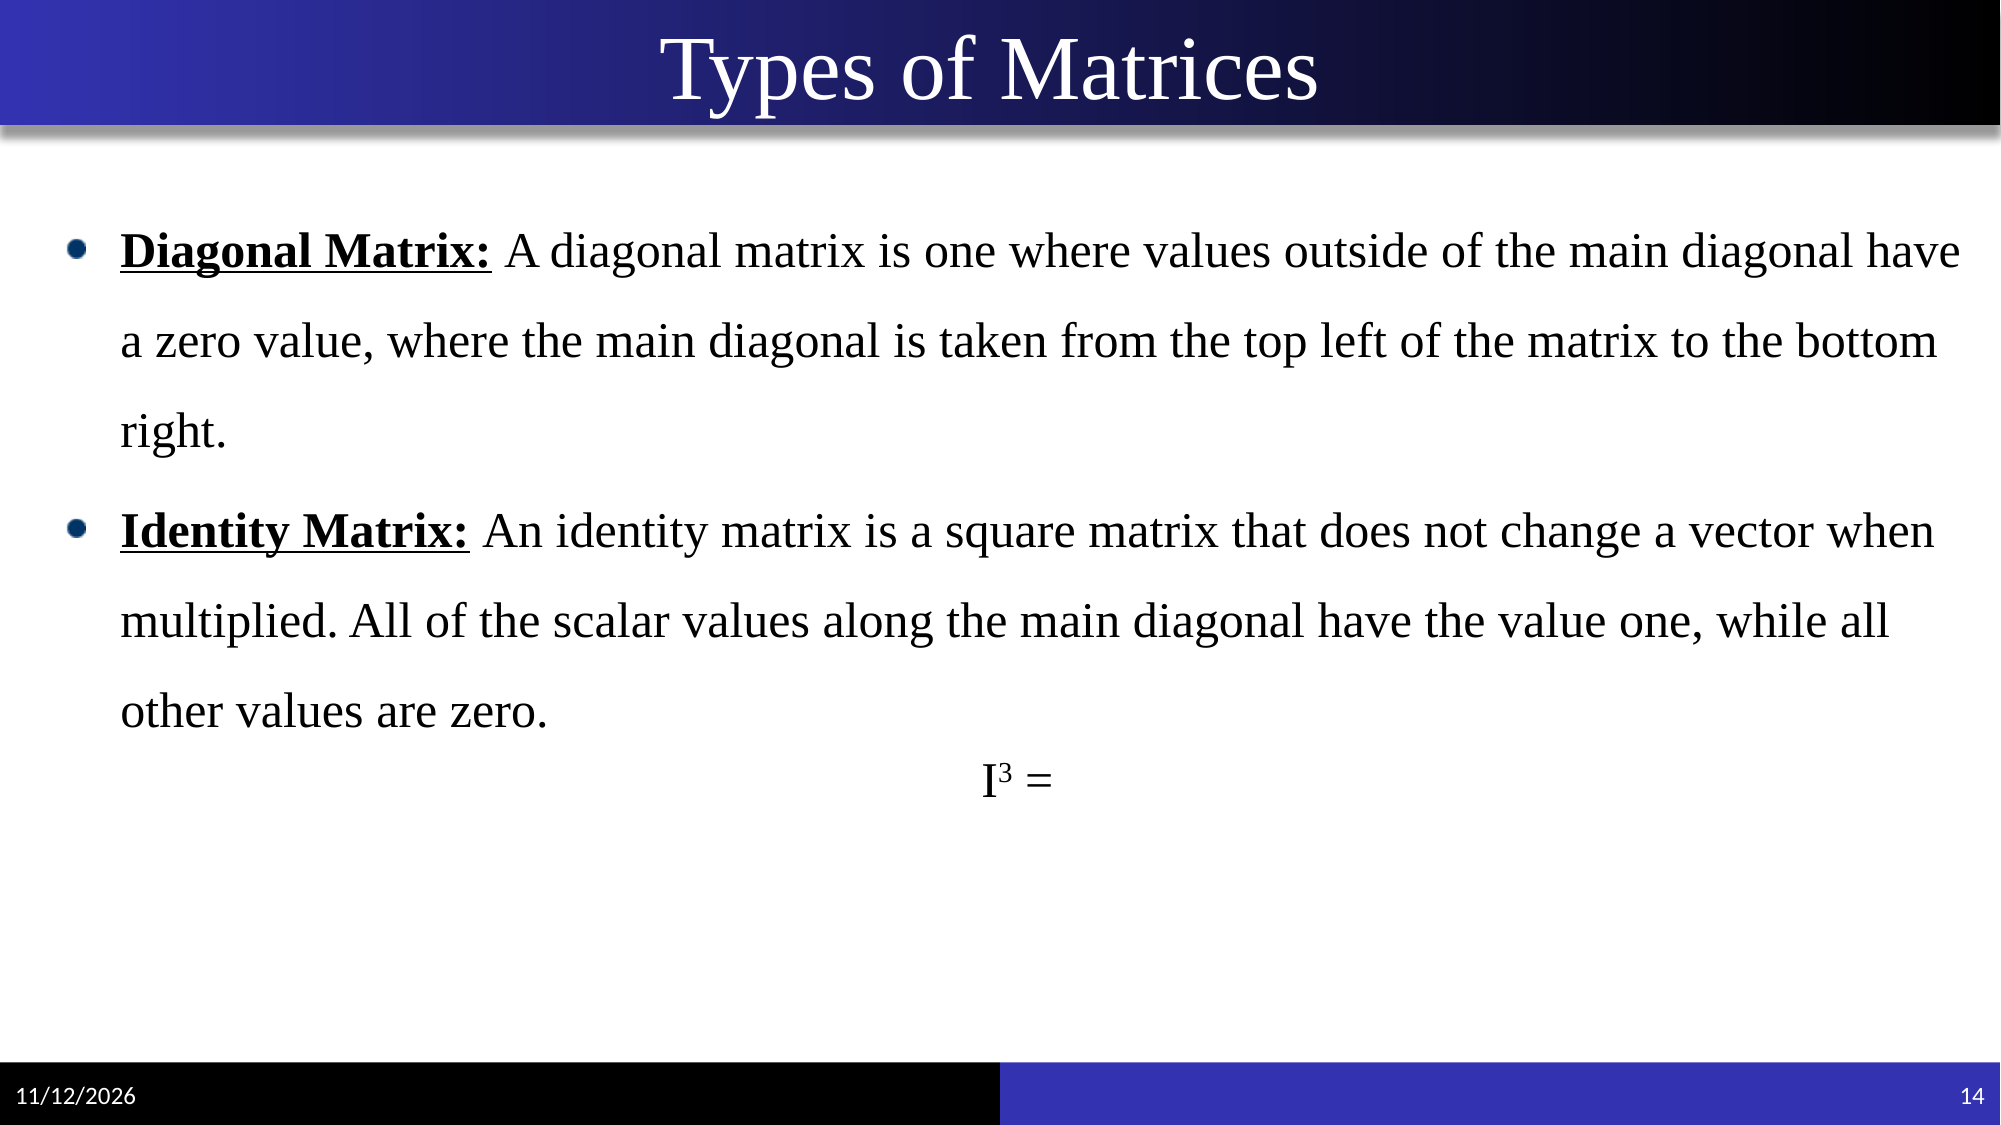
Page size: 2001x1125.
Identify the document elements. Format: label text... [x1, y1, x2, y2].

picture [64, 516, 86, 538]
title Types of Matrices [0, 0, 1951, 126]
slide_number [0, 1065, 235, 1125]
slide_number 14 [1766, 1065, 2000, 1125]
picture [64, 236, 86, 259]
